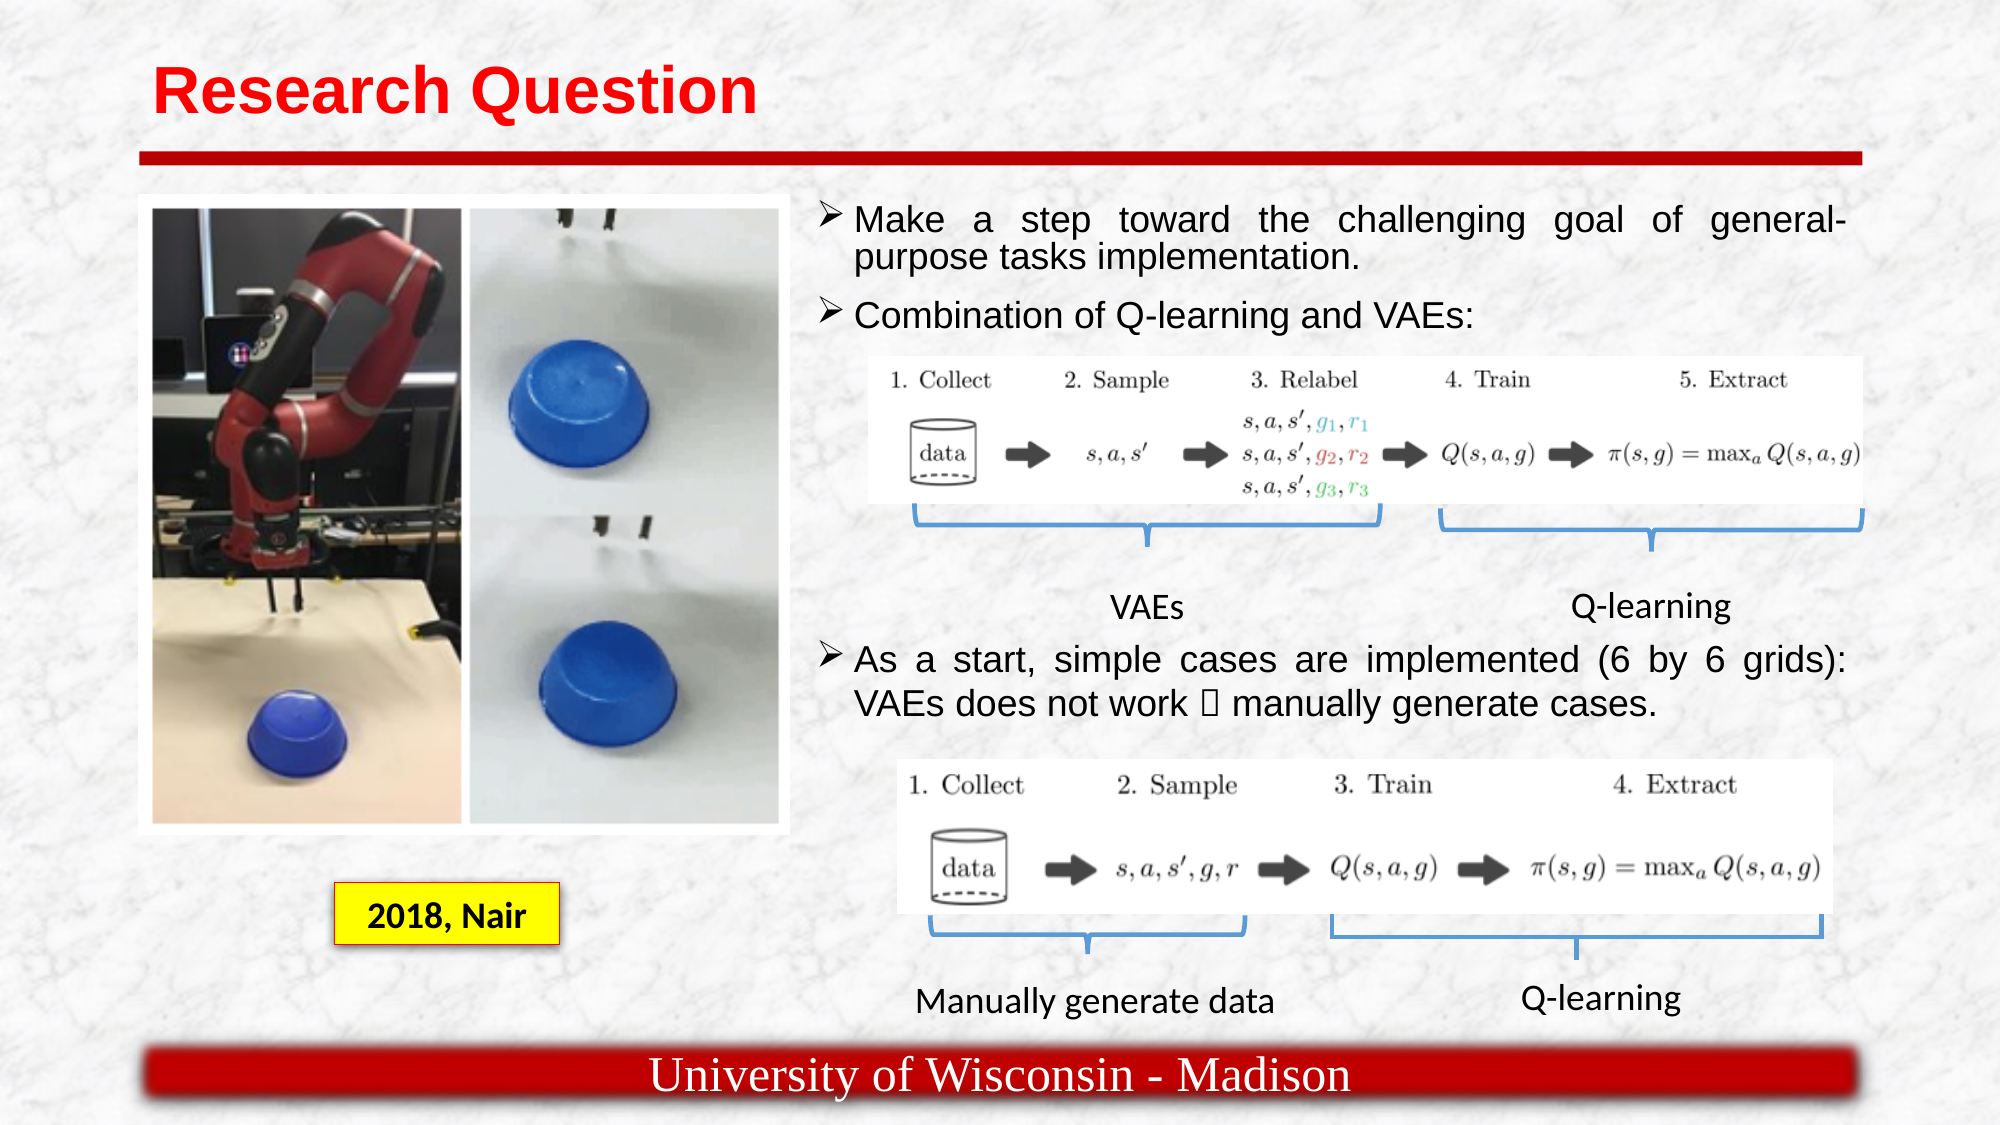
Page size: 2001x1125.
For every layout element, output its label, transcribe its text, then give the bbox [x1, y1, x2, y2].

list Make a step toward the challenging goal of general-purpose tasks implementation. Combination of Q-learning and VAEs: As a start, simple cases are implemented (6 by 6 grids): VAEs does not work  manually generate cases. [801, 194, 1863, 1016]
text_box 2018, Nair [334, 882, 560, 945]
text_box [1439, 508, 1864, 552]
text_box Q-learning [1506, 965, 1697, 1026]
picture [138, 194, 790, 835]
text_box Manually generate data [900, 968, 1291, 1029]
text_box [929, 915, 1246, 955]
picture [897, 759, 1833, 914]
text_box [913, 504, 1381, 547]
picture [868, 356, 1863, 504]
text_box VAEs [1095, 574, 1200, 635]
text_box Q-learning [1556, 573, 1747, 634]
text_box [1331, 914, 1822, 960]
title Research Question [137, 39, 1863, 147]
